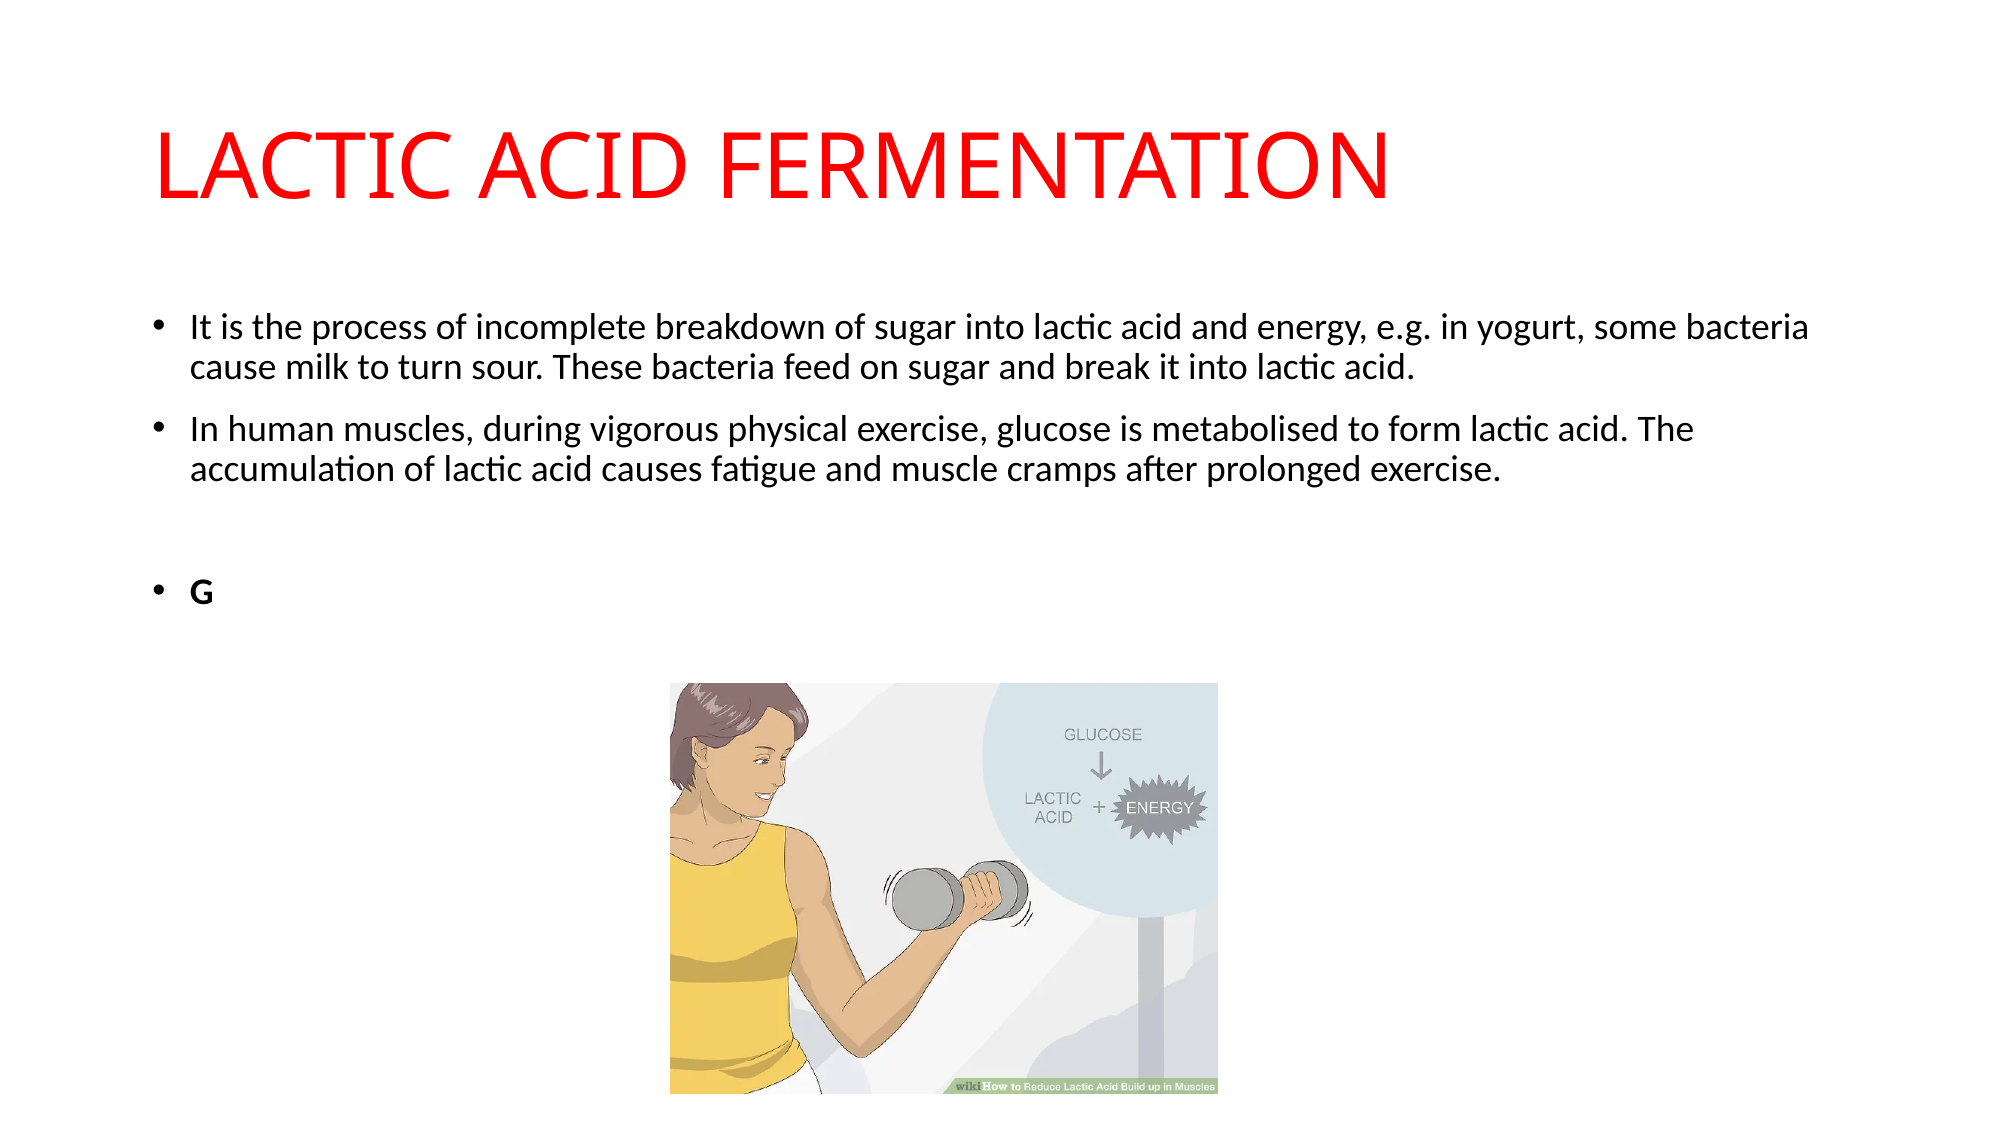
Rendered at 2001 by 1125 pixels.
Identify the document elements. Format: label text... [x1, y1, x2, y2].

picture [670, 683, 1218, 1094]
title LACTIC ACID FERMENTATION [137, 59, 1863, 278]
